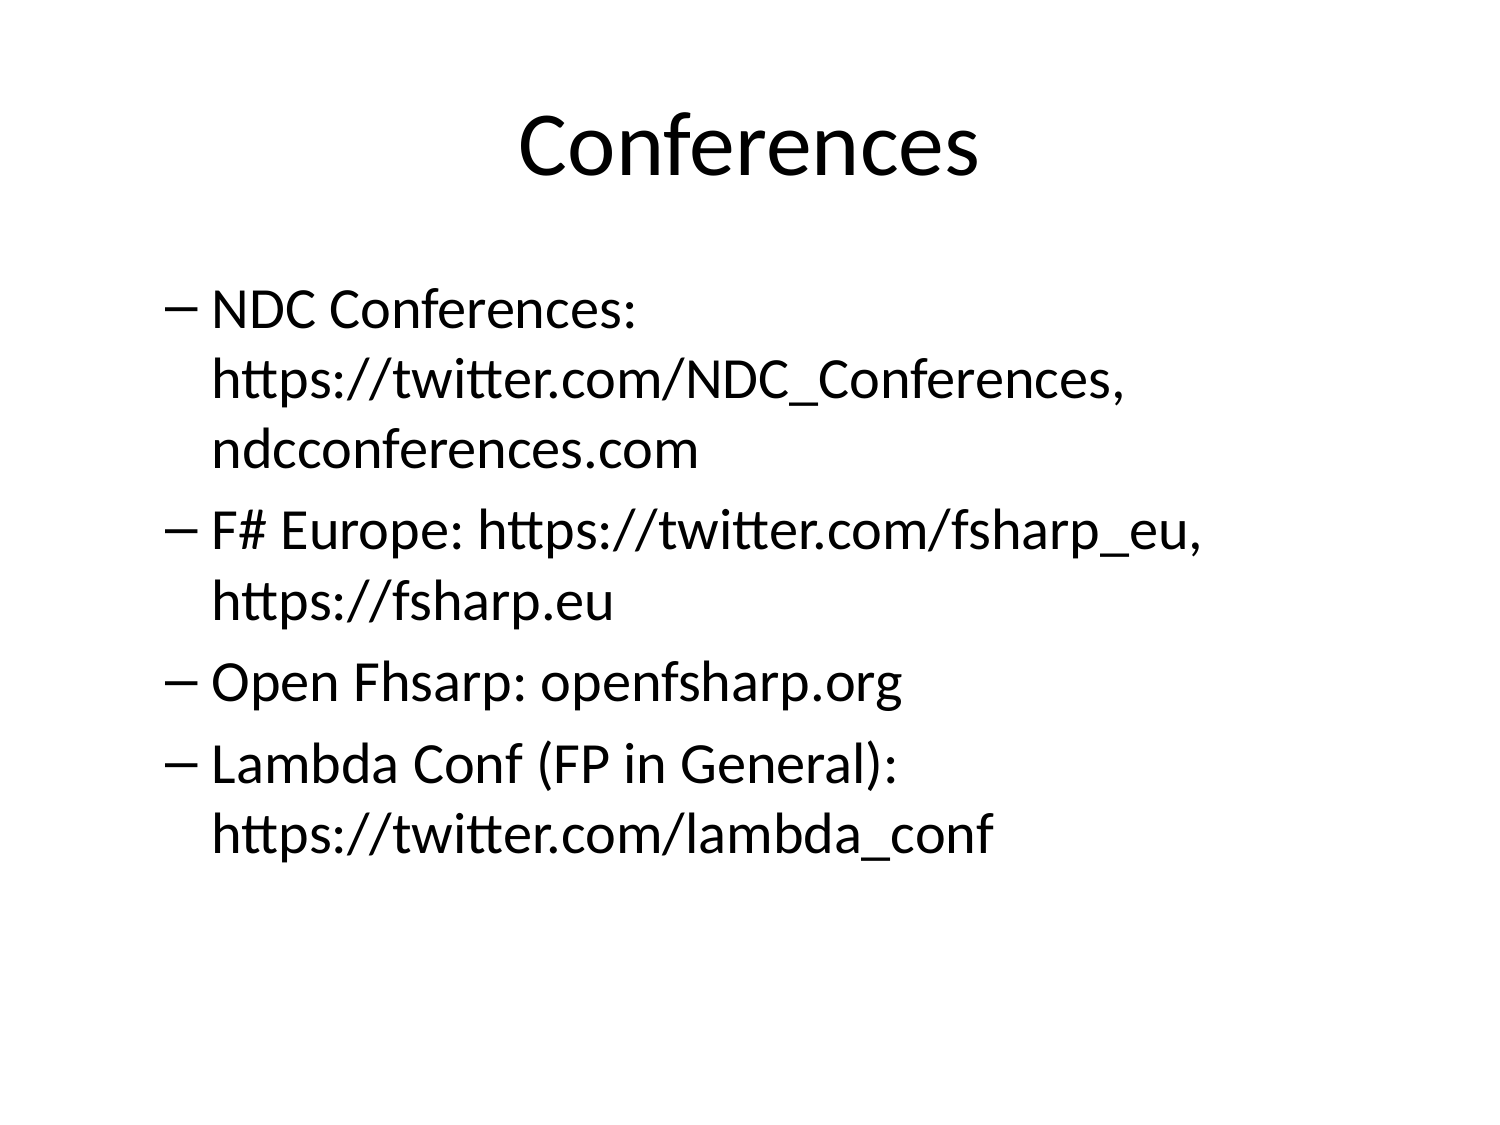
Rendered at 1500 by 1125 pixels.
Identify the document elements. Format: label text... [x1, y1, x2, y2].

title Conferences [75, 45, 1425, 233]
list NDC Conferences: https://twitter.com/NDC_Conferences, ndcconferences.com F# Europe: https://twitter.com/fsharp_eu, https://fsharp.eu Open Fhsarp: openfsharp.org Lambda Conf (FP in General): https://twitter.com/lambda_conf [75, 262, 1425, 1005]
